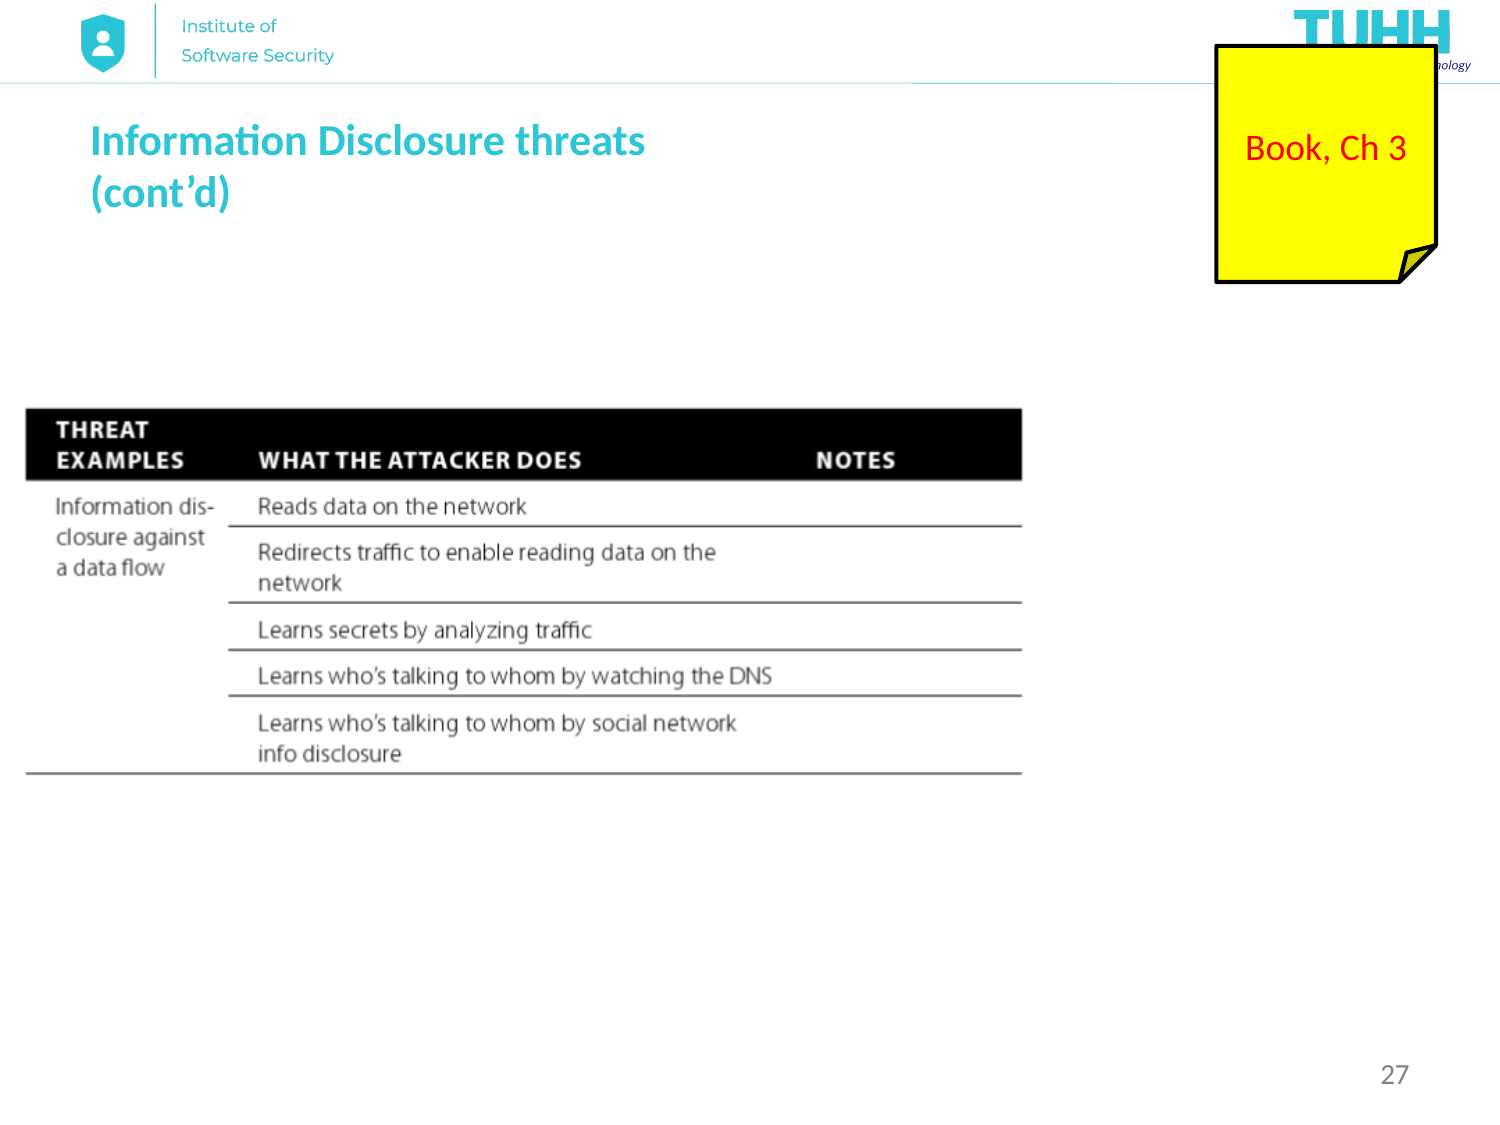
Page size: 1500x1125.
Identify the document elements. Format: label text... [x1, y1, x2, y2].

title Information Disclosure threats (cont’d) [75, 103, 1214, 225]
picture [1282, 10, 1471, 72]
picture [20, 405, 1026, 779]
picture [75, 0, 340, 84]
text_box Book, Ch 3 [1214, 43, 1439, 285]
slide_number 27 [1326, 1042, 1425, 1103]
